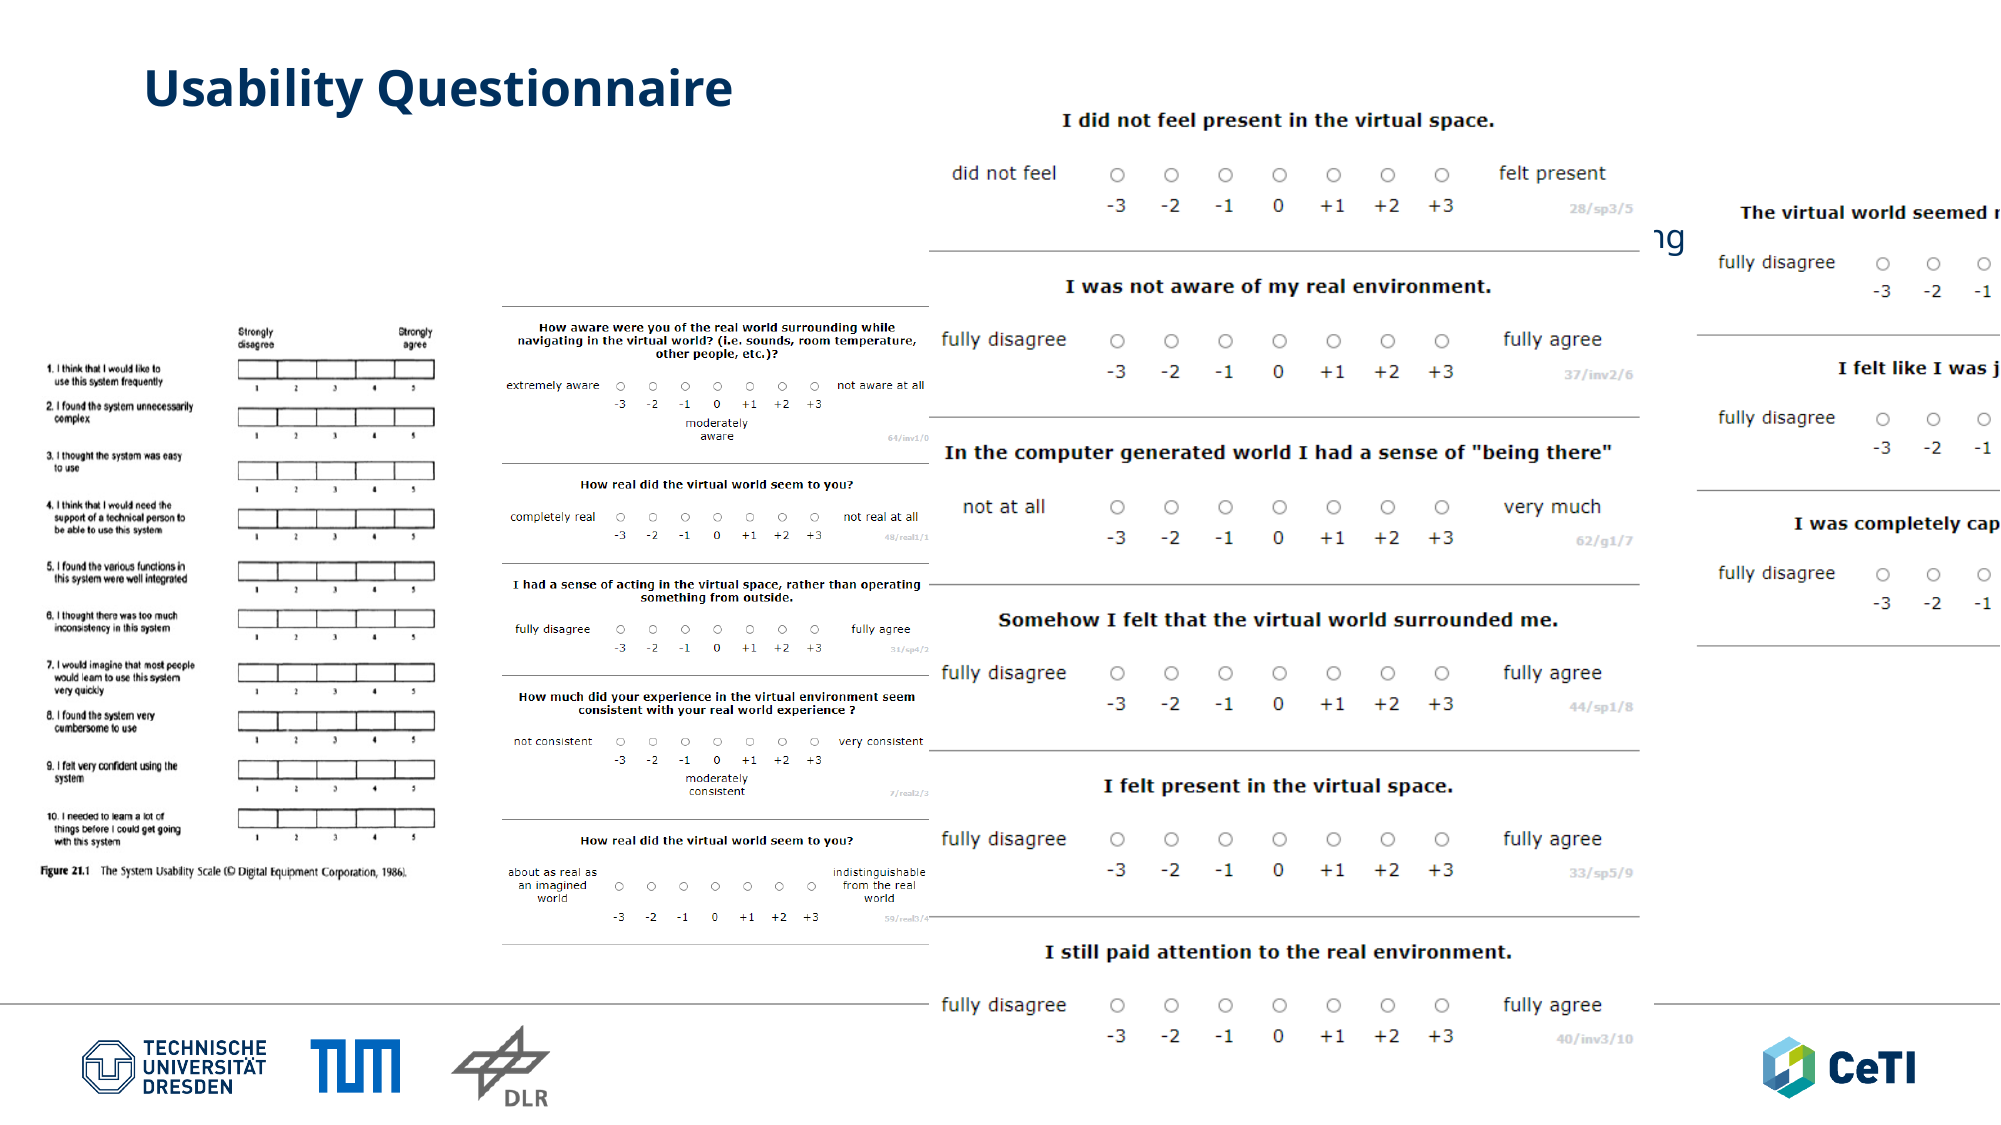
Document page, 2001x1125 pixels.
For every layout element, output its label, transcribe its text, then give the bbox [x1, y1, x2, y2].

picture [8, 91, 1654, 1072]
picture [1762, 1036, 1977, 1101]
picture [1685, 184, 2000, 649]
title Usability Questionnaire [143, 56, 1880, 169]
text_box http://www.igroup.org/pq/ipq/ipq_english.htm [1657, 208, 1679, 263]
picture [82, 1040, 266, 1094]
picture [448, 1020, 552, 1112]
